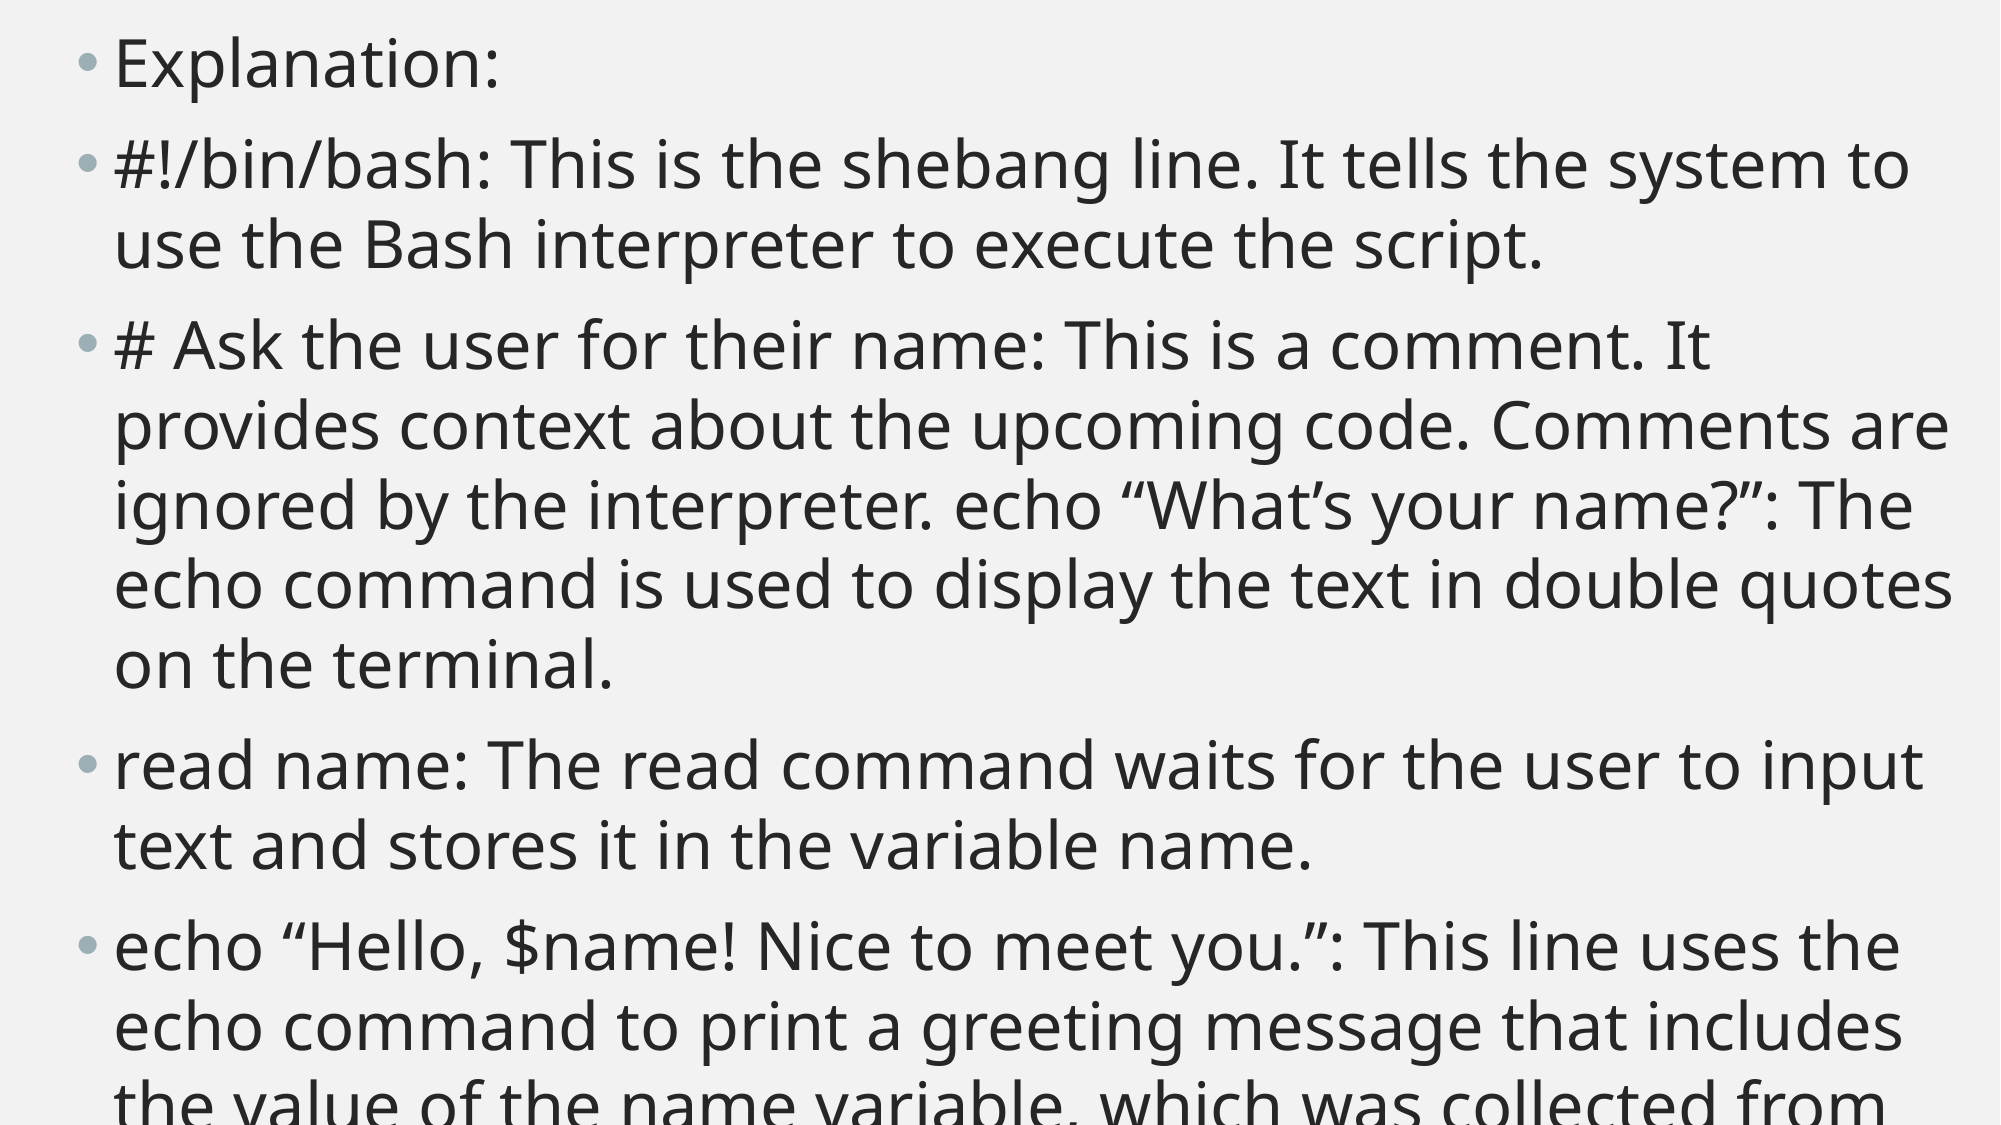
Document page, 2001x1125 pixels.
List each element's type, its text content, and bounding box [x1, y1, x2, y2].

list Explanation: #!/bin/bash: This is the shebang line. It tells the system to use the Bash interpreter to execute the script. # Ask the user for their name: This is a comment. It provides context about the upcoming code. Comments are ignored by the interpreter. echo “What’s your name?”: The echo command is used to display the text in double quotes on the terminal. read name: The read command waits for the user to input text and stores it in the variable name. echo “Hello, $name! Nice to meet you.”: This line uses the echo command to print a greeting message that includes the value of the name variable, which was collected from the user’s input. [61, 13, 1981, 1125]
